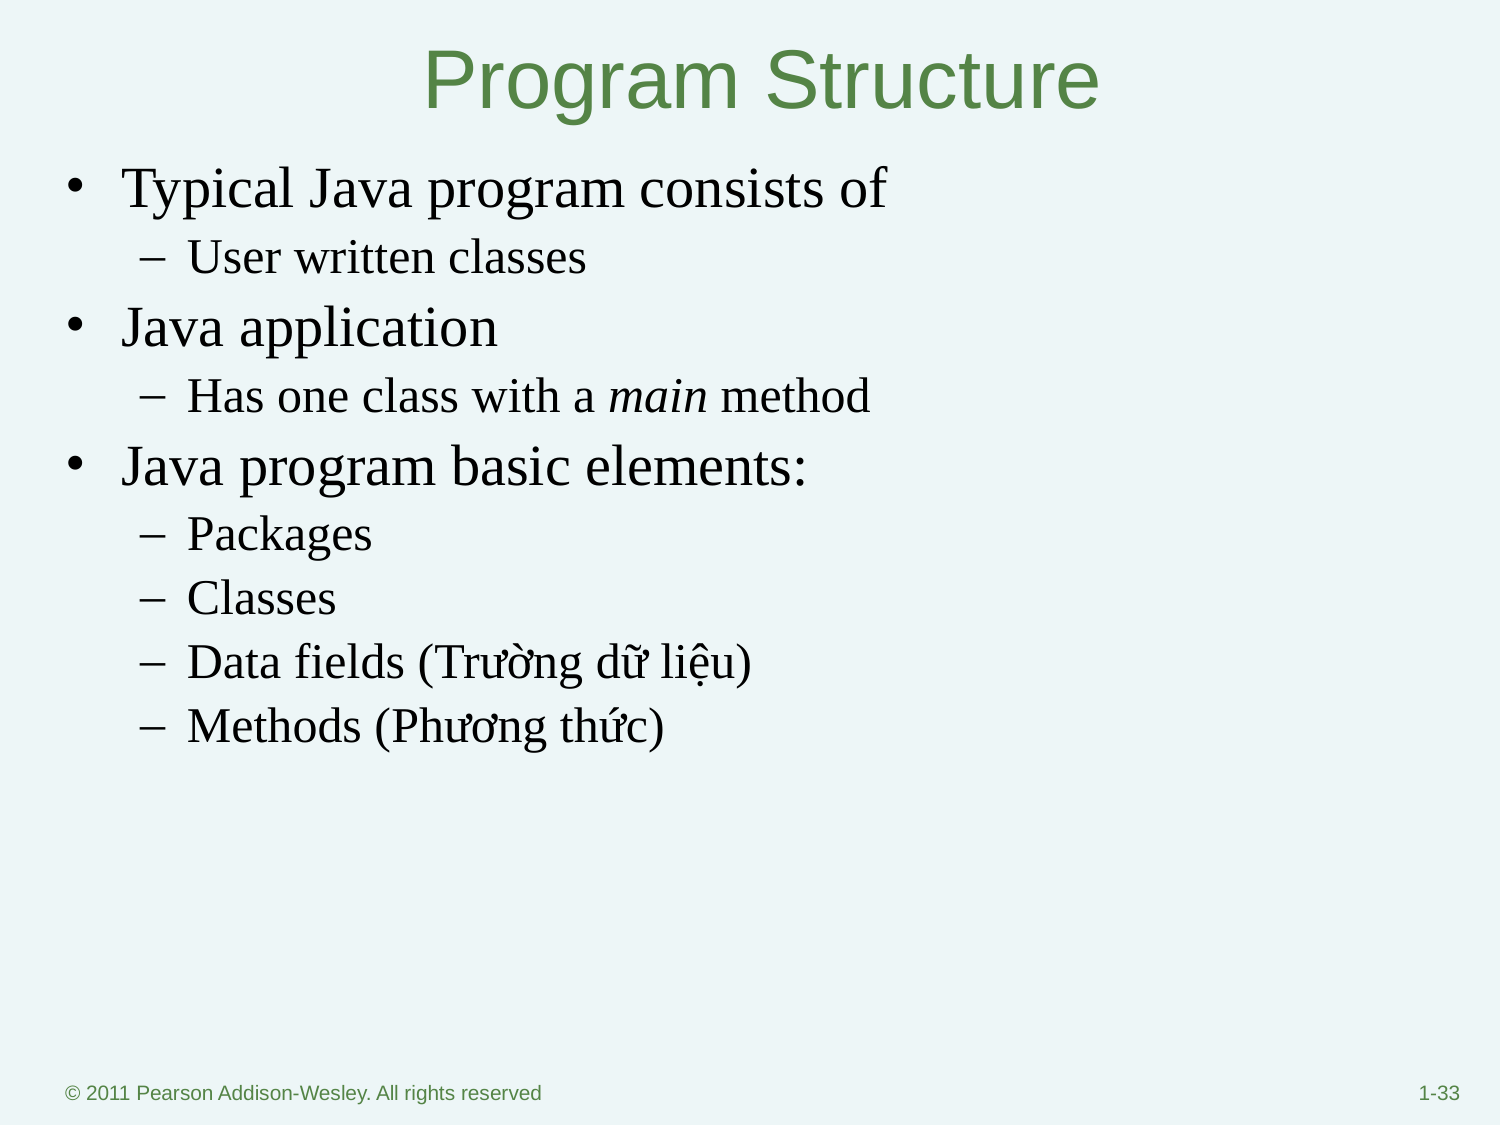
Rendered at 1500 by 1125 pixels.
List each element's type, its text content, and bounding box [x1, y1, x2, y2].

text_box © 2011 Pearson Addison-Wesley. All rights reserved [50, 1062, 625, 1113]
text_box 1-‹#› [1162, 1062, 1475, 1113]
title Program Structure [50, 37, 1475, 113]
list Typical Java program consists of User written classes Java application Has one class with a main method Java program basic elements: Packages Classes Data fields (Trường dữ liệu) Methods (Phương thức) [50, 149, 1475, 1038]
